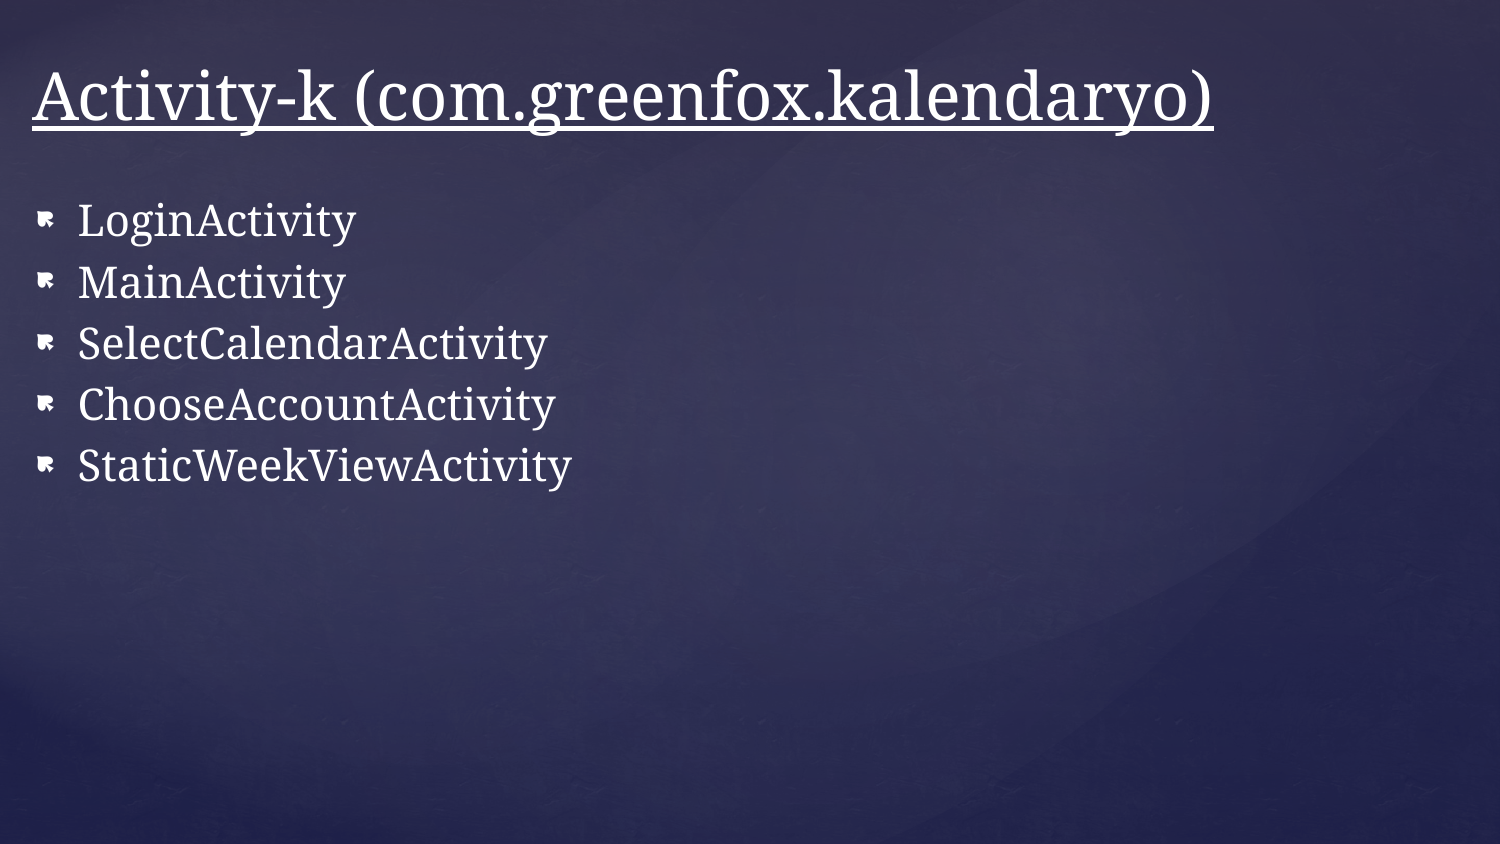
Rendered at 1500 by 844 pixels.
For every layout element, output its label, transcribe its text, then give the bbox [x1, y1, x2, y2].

title Activity-k (com.greenfox.kalendaryo) [0, 20, 1500, 169]
list LoginActivity MainActivity SelectCalendarActivity ChooseAccountActivity StaticWeekViewActivity [17, 185, 1483, 824]
